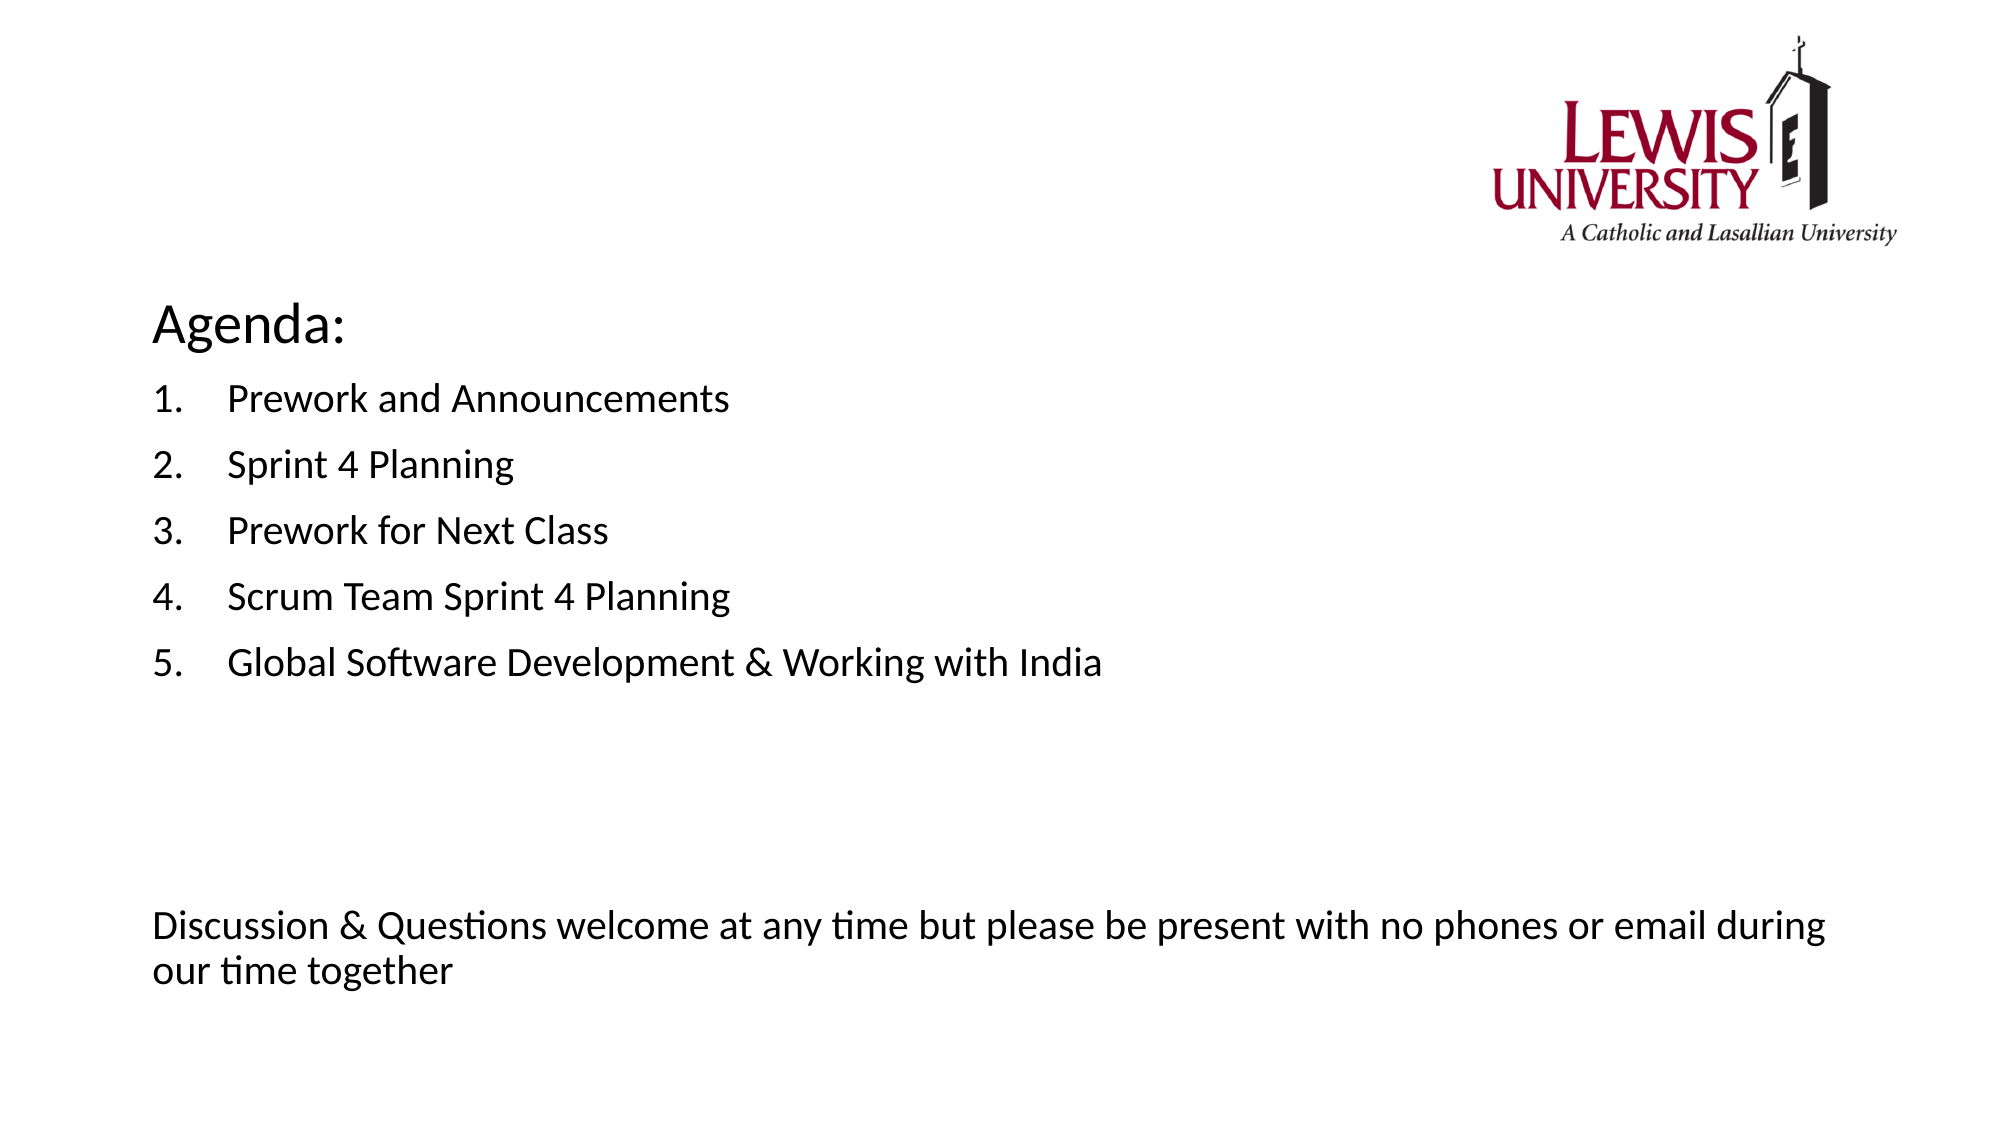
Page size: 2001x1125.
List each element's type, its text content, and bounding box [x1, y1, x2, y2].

list Agenda: Prework and Announcements Sprint 4 Planning Prework for Next Class Scrum Team Sprint 4 Planning Global Software Development & Working with India [137, 285, 1863, 895]
text_box Discussion & Questions welcome at any time but please be present with no phones or email during our time together [137, 895, 1863, 1014]
picture [1466, 25, 1903, 250]
